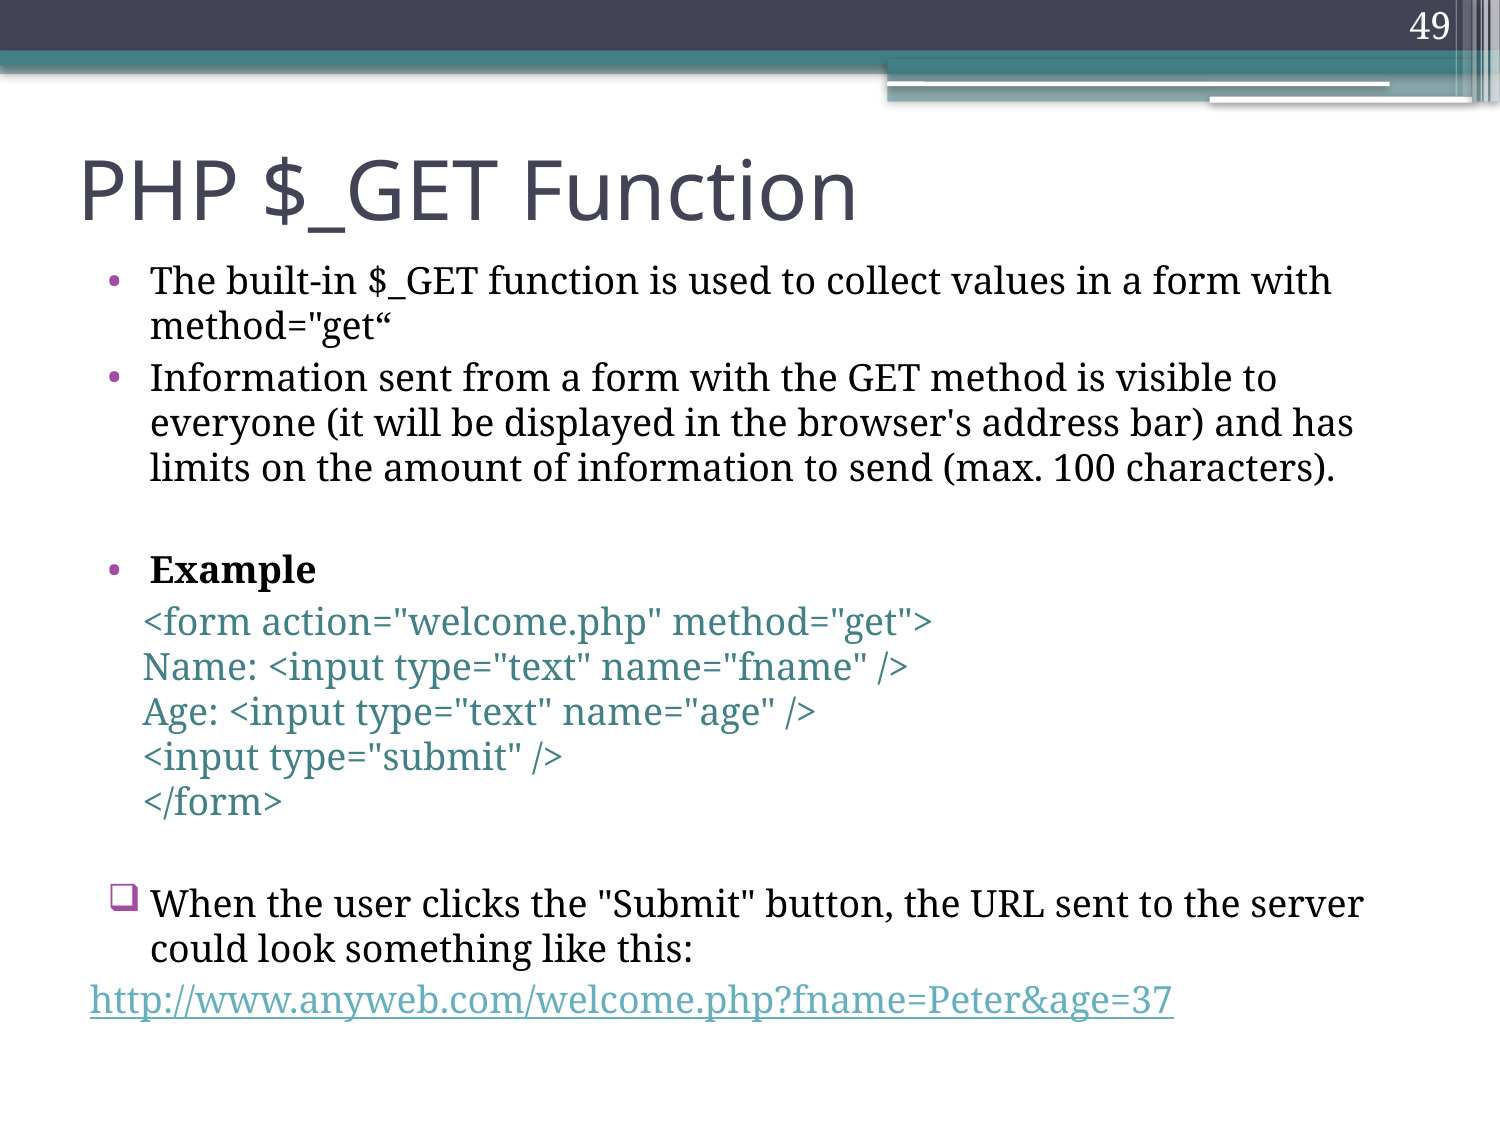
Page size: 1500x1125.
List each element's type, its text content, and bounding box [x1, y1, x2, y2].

title PHP $_GET Function [62, 99, 1413, 275]
list The built-in $_GET function is used to collect values in a form with method="get“ Information sent from a form with the GET method is visible to everyone (it will be displayed in the browser's address bar) and has limits on the amount of information to send (max. 100 characters). Example <form action="welcome.php" method="get"> Name: <input type="text" name="fname" /> Age: <input type="text" name="age" /> <input type="submit" /> </form> When the user clicks the "Submit" button, the URL sent to the server could look something like this: http://www.anyweb.com/welcome.php?fname=Peter&age=37 [75, 249, 1425, 1088]
slide_number 49 [1341, 0, 1466, 61]
